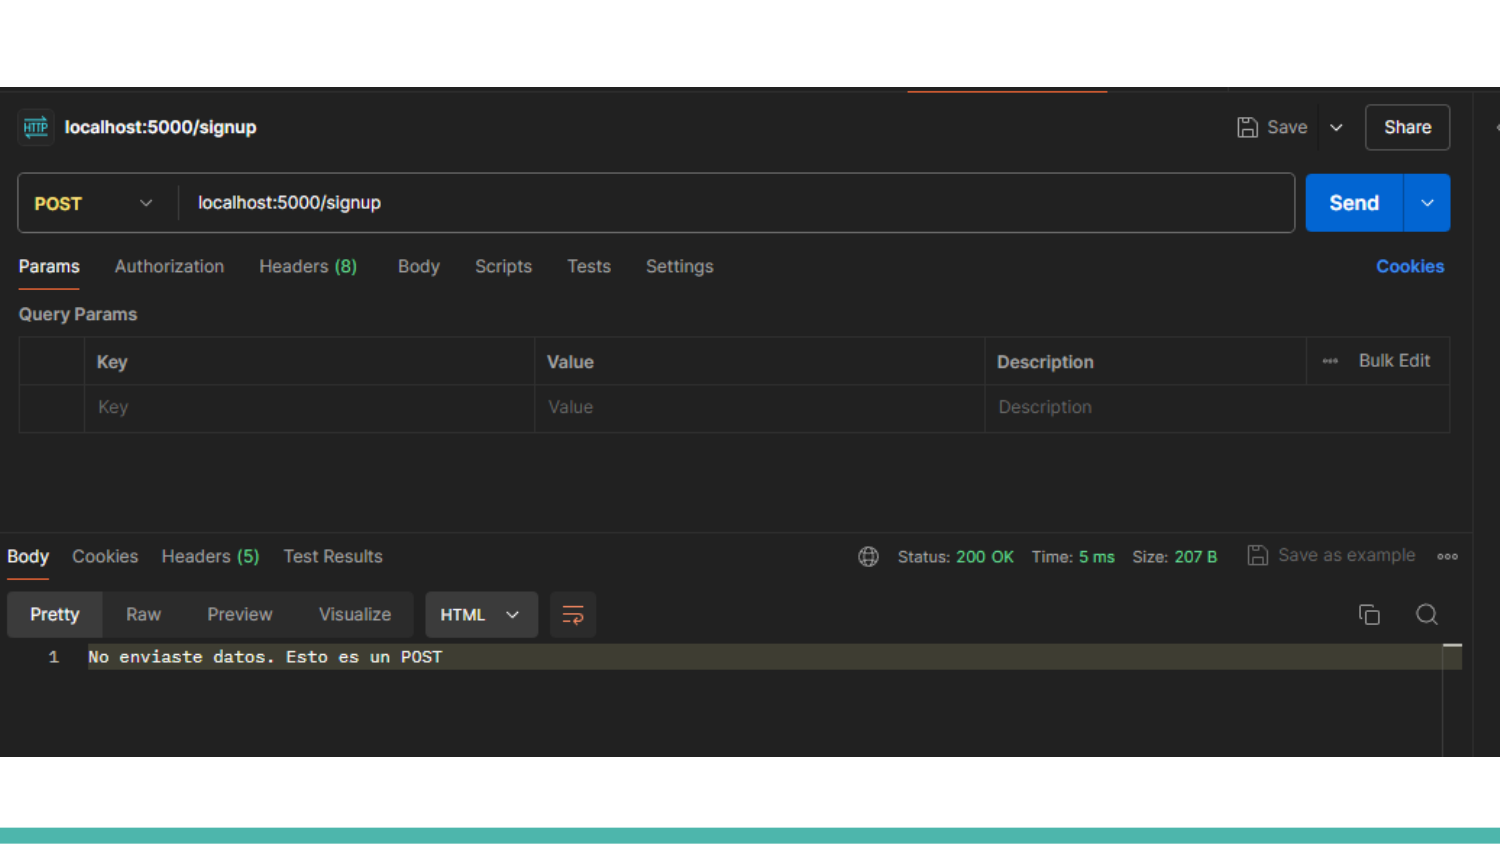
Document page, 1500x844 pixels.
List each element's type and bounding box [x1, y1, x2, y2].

picture [0, 87, 1500, 757]
